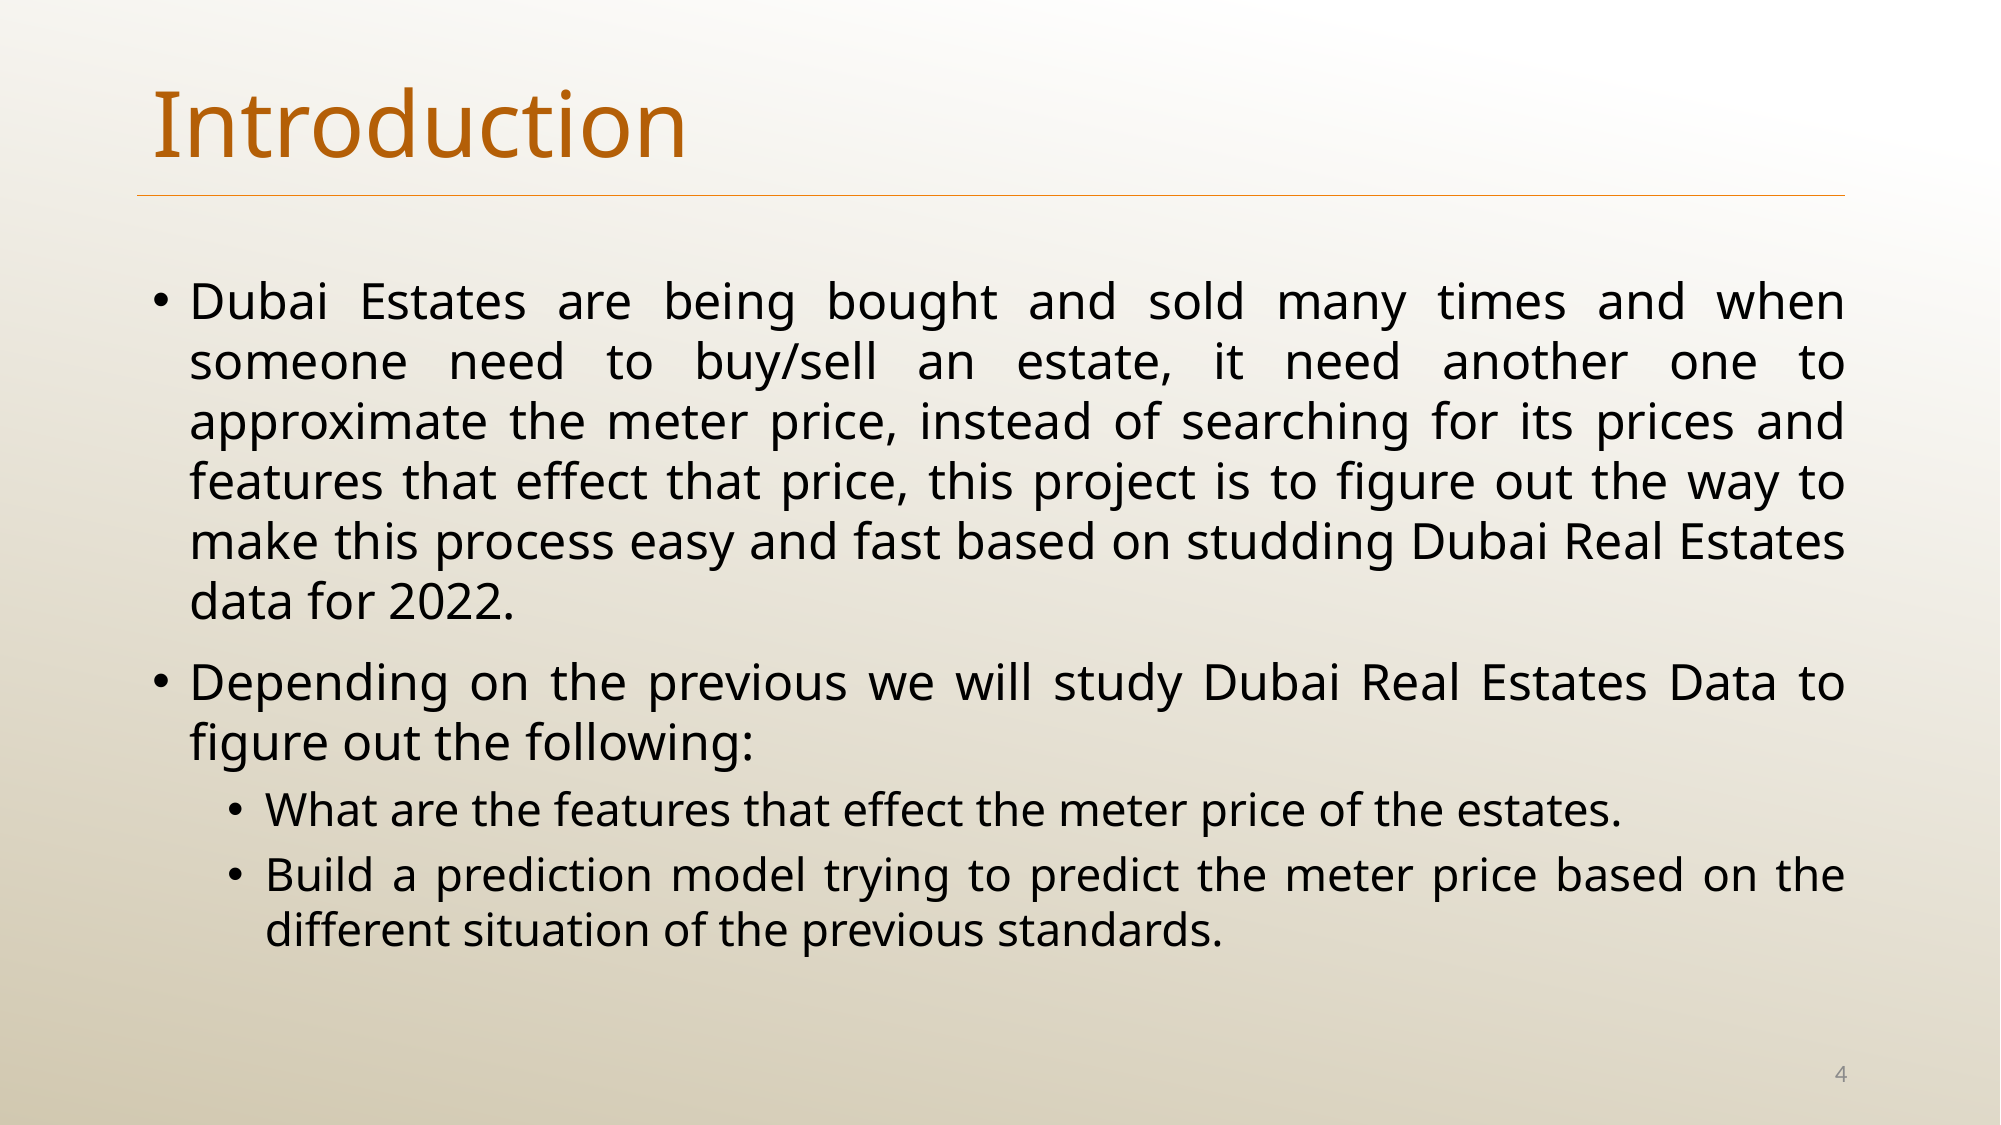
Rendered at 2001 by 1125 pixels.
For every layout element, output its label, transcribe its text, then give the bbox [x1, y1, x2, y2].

text_box Introduction [137, 59, 1863, 196]
list Dubai Estates are being bought and sold many times and when someone need to buy/sell an estate, it need another one to approximate the meter price, instead of searching for its prices and features that effect that price, this project is to figure out the way to make this process easy and fast based on studding Dubai Real Estates data for 2022. Depending on the previous we will study Dubai Real Estates Data to figure out the following: What are the features that effect the meter price of the estates. Build a prediction model trying to predict the meter price based on the different situation of the previous standards. [137, 262, 1863, 1043]
slide_number 4 [1412, 1042, 1863, 1103]
